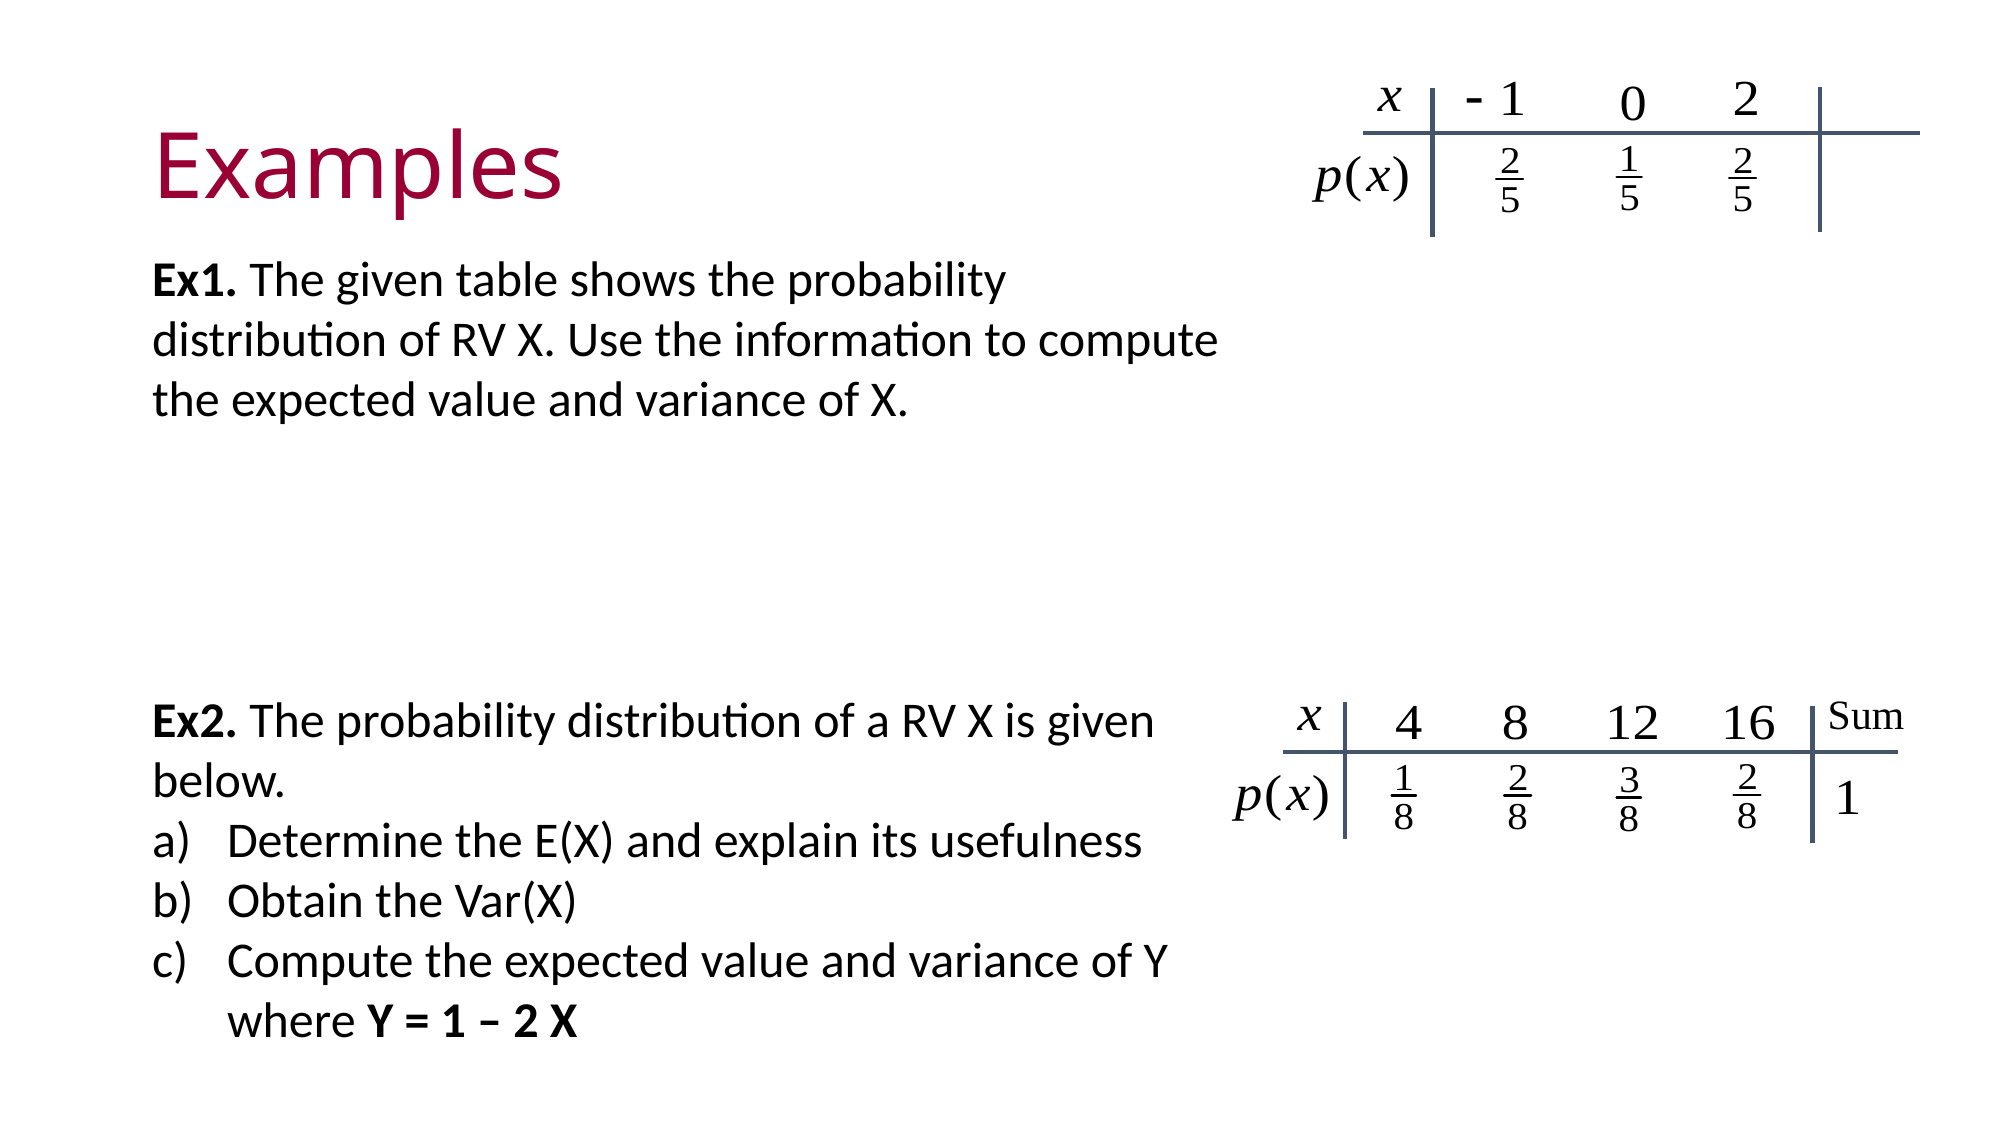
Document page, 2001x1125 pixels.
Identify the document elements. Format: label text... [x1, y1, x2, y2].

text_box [1718, 693, 1783, 752]
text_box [1219, 764, 1339, 832]
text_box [1724, 69, 1770, 125]
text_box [1382, 753, 1428, 842]
text_box Ex2. The probability distribution of a RV X is given below. Determine the E(X) and explain its usefulness Obtain the Var(X) Compute the expected value and variance of Y where Y = 1 – 2 X [137, 680, 1265, 1056]
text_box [1366, 77, 1413, 125]
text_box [1831, 767, 1864, 823]
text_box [1612, 74, 1658, 134]
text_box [1724, 752, 1770, 841]
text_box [1607, 751, 1653, 844]
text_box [1602, 692, 1667, 748]
title Examples [137, 59, 1535, 278]
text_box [1486, 136, 1533, 225]
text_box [1719, 135, 1766, 225]
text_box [1457, 69, 1531, 125]
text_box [1300, 145, 1419, 213]
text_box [1494, 753, 1541, 842]
text_box Ex1. The given table shows the probability distribution of RV X. Use the information to compute the expected value and variance of X. [137, 238, 1265, 434]
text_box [1607, 134, 1653, 223]
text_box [1286, 696, 1333, 744]
text_box Sum [1812, 680, 1920, 746]
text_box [1496, 693, 1538, 752]
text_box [1386, 692, 1433, 748]
